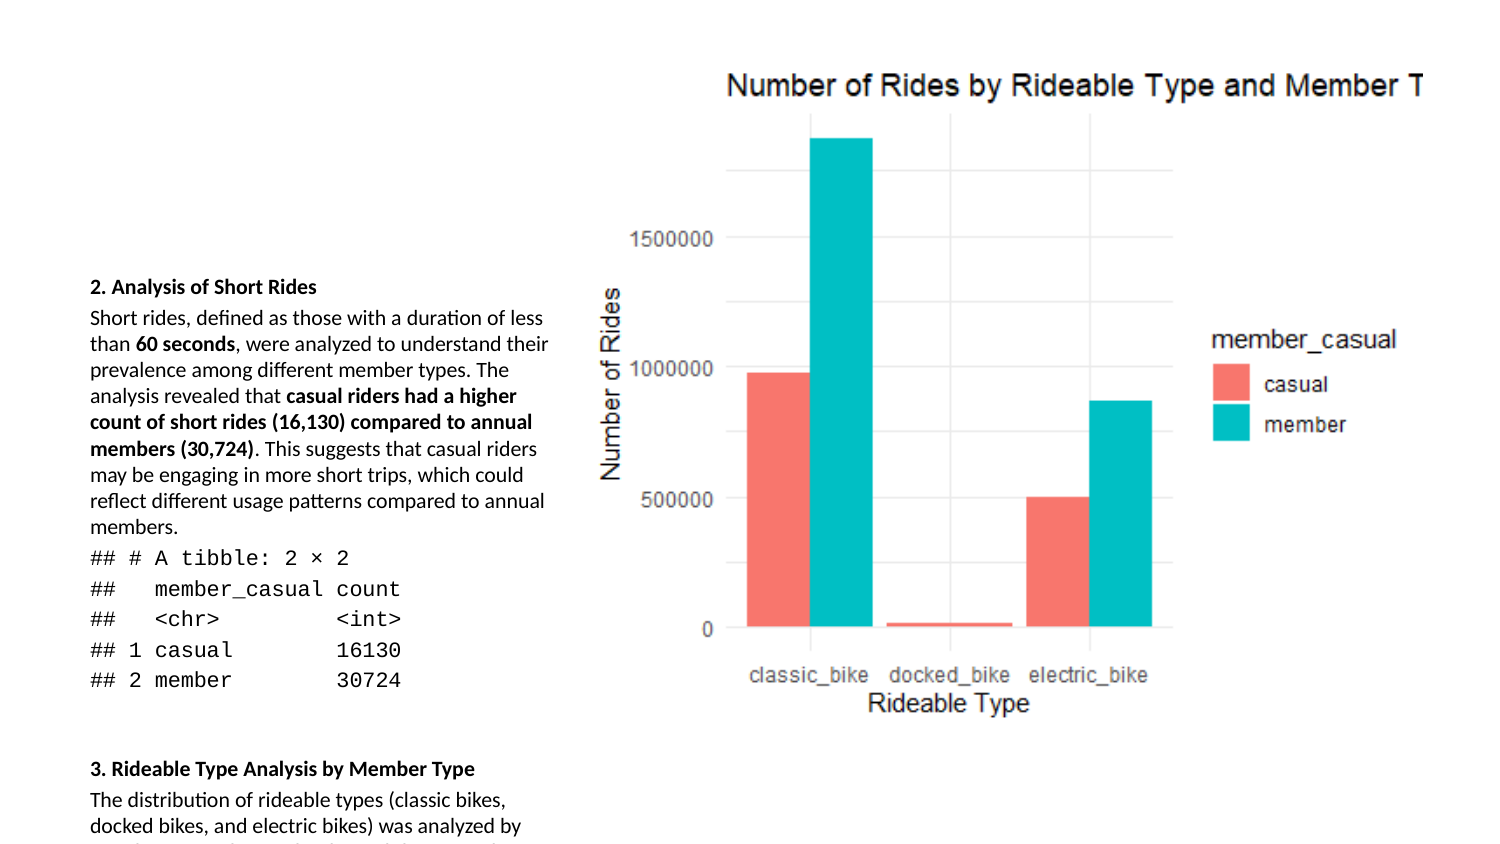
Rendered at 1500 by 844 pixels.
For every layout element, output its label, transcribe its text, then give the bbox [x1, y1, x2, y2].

list 2. Analysis of Short Rides Short rides, defined as those with a duration of less than 60 seconds, were analyzed to understand their prevalence among different member types. The analysis revealed that casual riders had a higher count of short rides (16,130) compared to annual members (30,724). This suggests that casual riders may be engaging in more short trips, which could reflect different usage patterns compared to annual members. ## # A tibble: 2 × 2 ## member_casual count ## <chr> <int> ## 1 casual 16130 ## 2 member 30724 3. Rideable Type Analysis by Member Type The distribution of rideable types (classic bikes, docked bikes, and electric bikes) was analyzed by member type. The results showed that annual members predominantly use classic bikes (1,872,074 rides) and electric bikes (867,936 rides), while casual riders favor classic bikes (973,720 rides) and electric bikes (496,948 rides). The presence of docked bikes in casual rides suggests they are used more for specific types of trips or locations. ## # A tibble: 5 × 3 ## member_casual rideable_type ride_count ## <chr> <chr> <int> ## 1 casual classic_bike 973720 ## 2 casual docked_bike 15431 ## 3 casual electric_bike 496948 ## 4 member classic_bike 1872074 ## 5 member electric_bike 867936 A bar chart was created to display the number of rides by rideable type and member type. This chart helps in understanding which bike types are preferred by each group. [75, 176, 569, 754]
picture [585, 58, 1424, 730]
